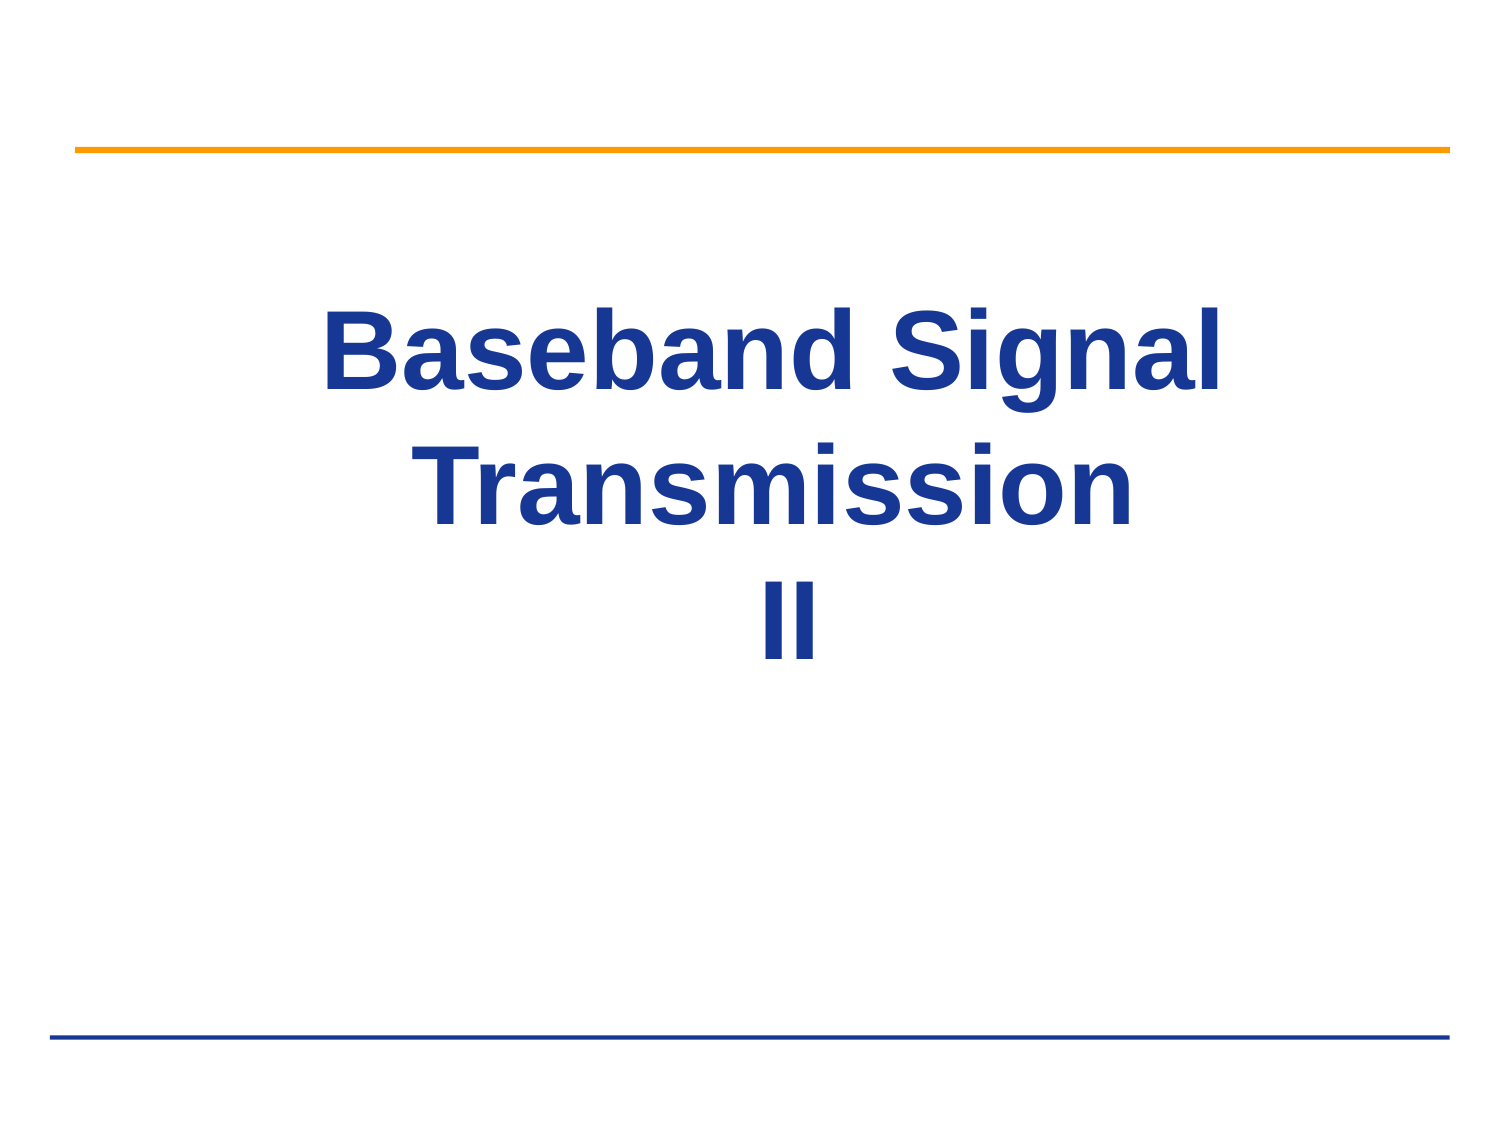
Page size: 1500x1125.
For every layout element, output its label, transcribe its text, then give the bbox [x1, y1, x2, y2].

text_box Baseband Signal Transmission II [112, 373, 1436, 586]
